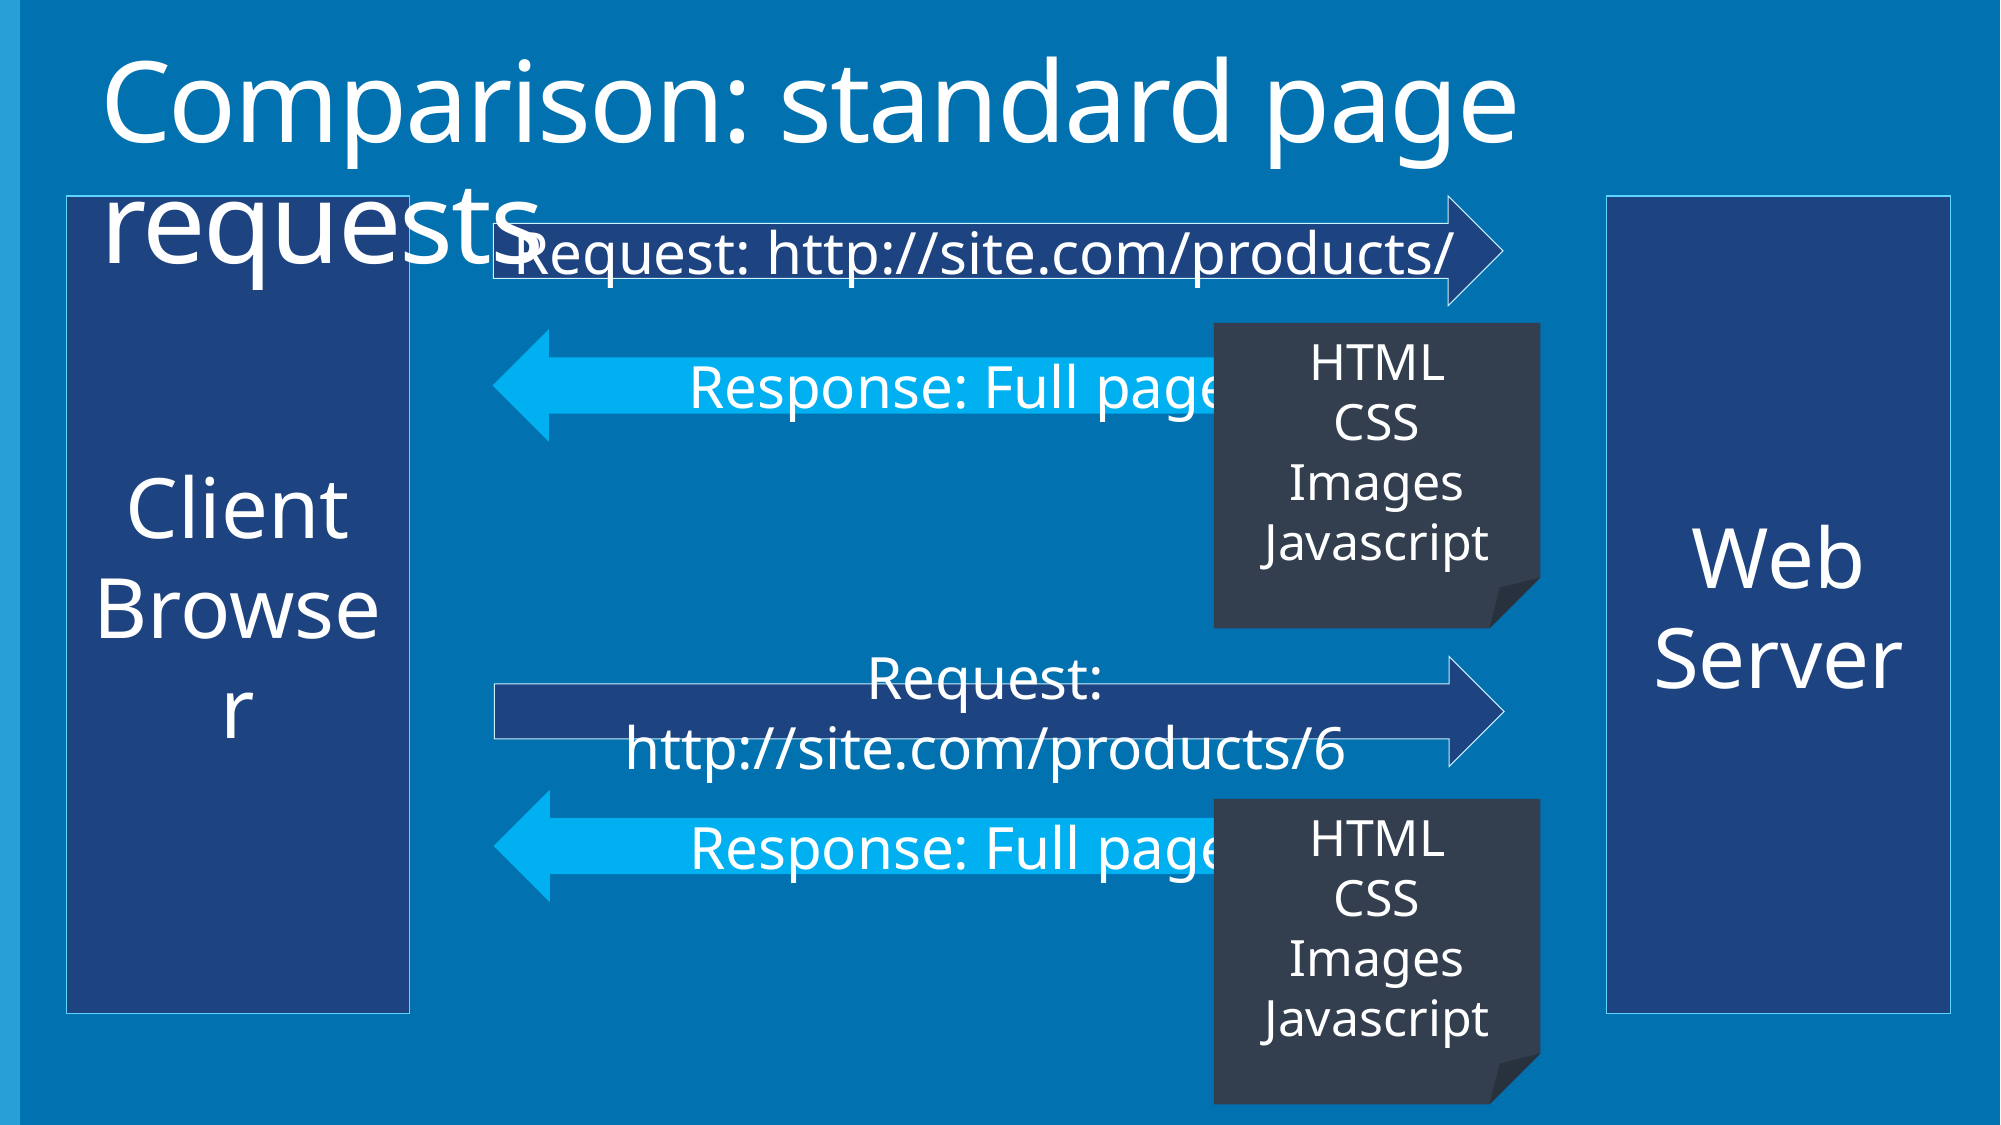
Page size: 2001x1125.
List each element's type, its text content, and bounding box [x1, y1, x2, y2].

text_box Web Server [1606, 195, 1951, 1014]
text_box Request: http://site.com/products/ [492, 194, 1504, 308]
text_box Client Browser [66, 195, 410, 1014]
text_box Response: Full page [492, 329, 1213, 442]
text_box Response: Full page [493, 789, 1213, 903]
text_box Request: http://site.com/products/6 [493, 655, 1505, 768]
text_box HTML CSS Images Javascript [1213, 798, 1543, 1105]
text_box Comparison: standard page requests [85, 37, 1915, 161]
text_box HTML CSS Images Javascript [1213, 322, 1543, 629]
